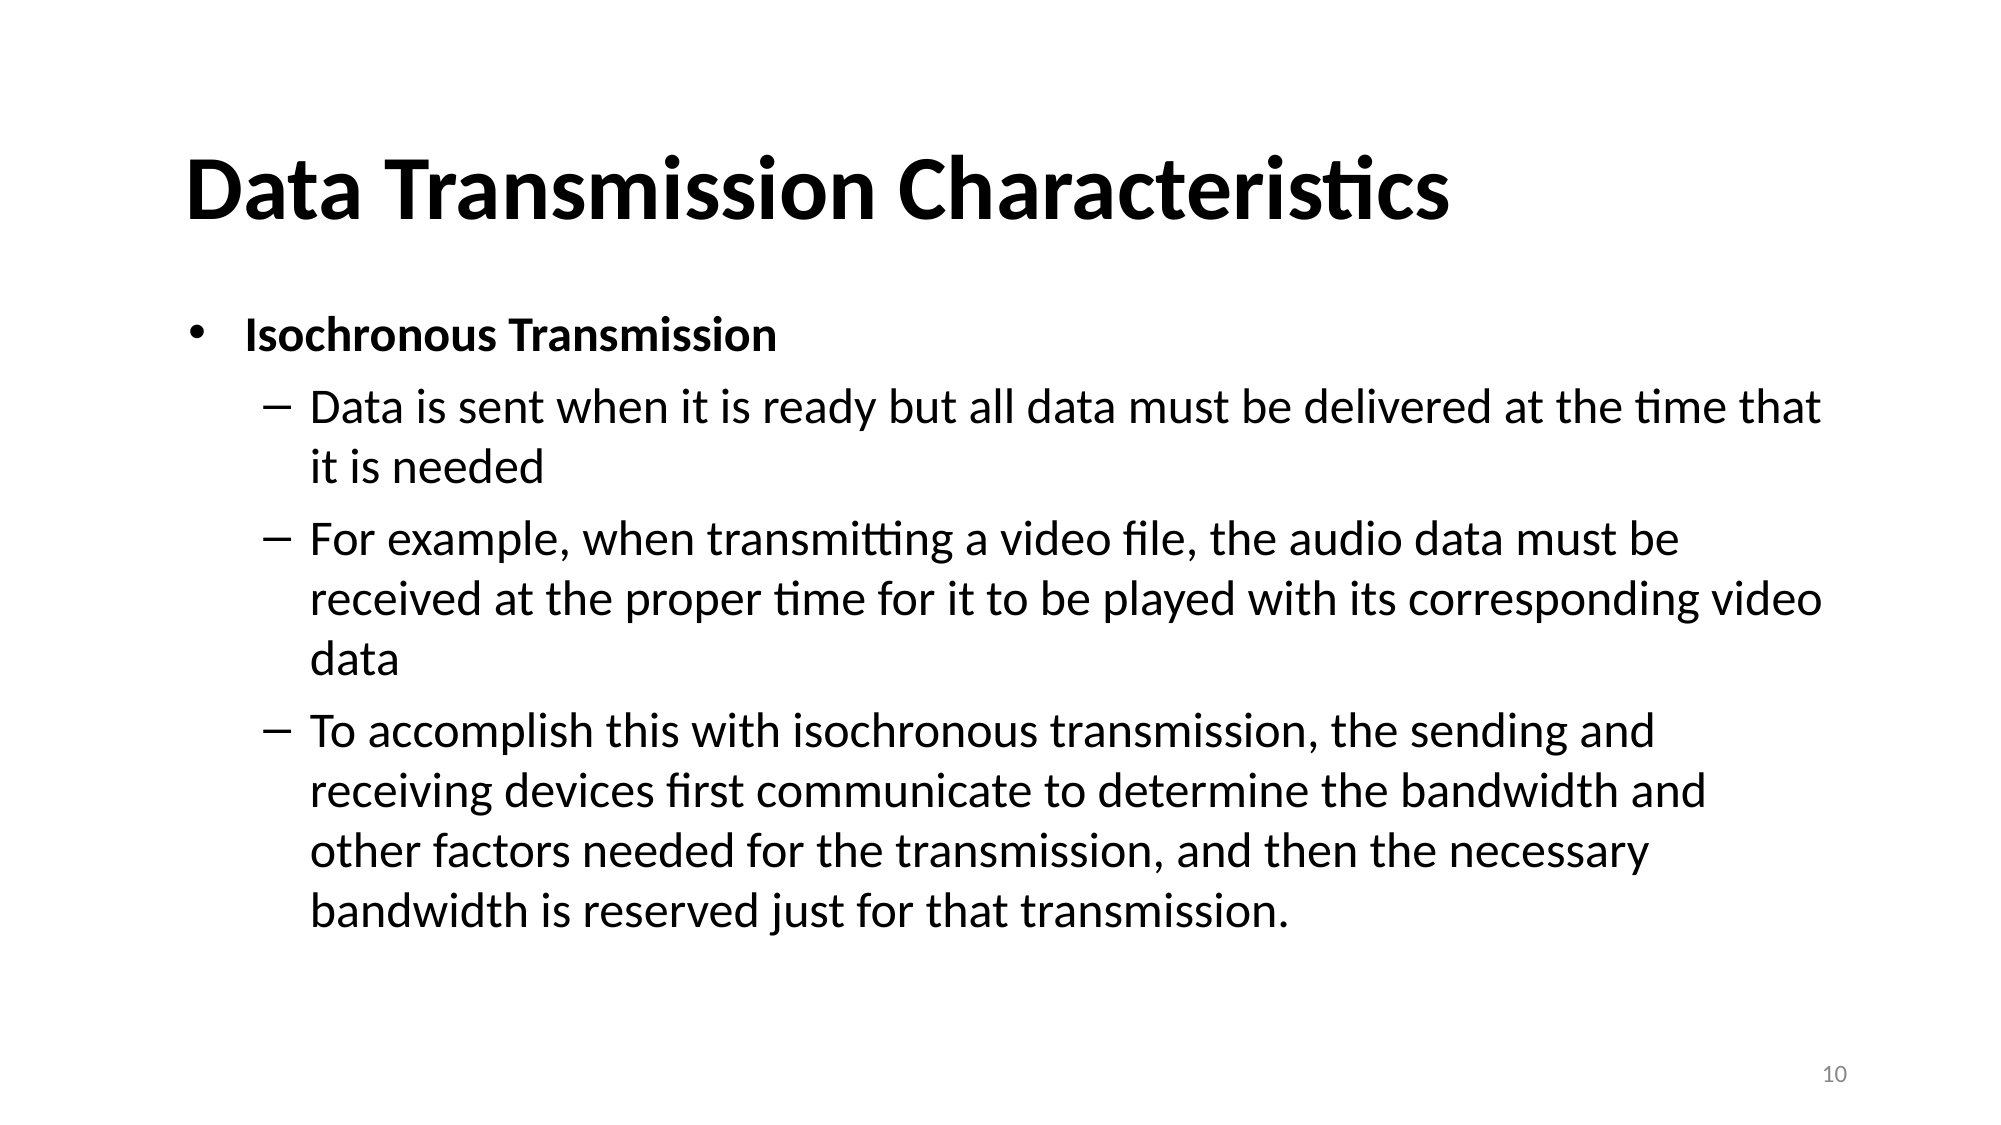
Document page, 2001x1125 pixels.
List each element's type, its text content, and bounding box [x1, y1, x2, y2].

slide_number 10 [1412, 1042, 1863, 1103]
list Isochronous Transmission Data is sent when it is ready but all data must be delivered at the time that it is needed For example, when transmitting a video file, the audio data must be received at the proper time for it to be played with its corresponding video data To accomplish this with isochronous transmission, the sending and receiving devices first communicate to determine the bandwidth and other factors needed for the transmission, and then the necessary bandwidth is reserved just for that transmission. [186, 287, 1825, 940]
title Data Transmission Characteristics [183, 11, 1549, 277]
